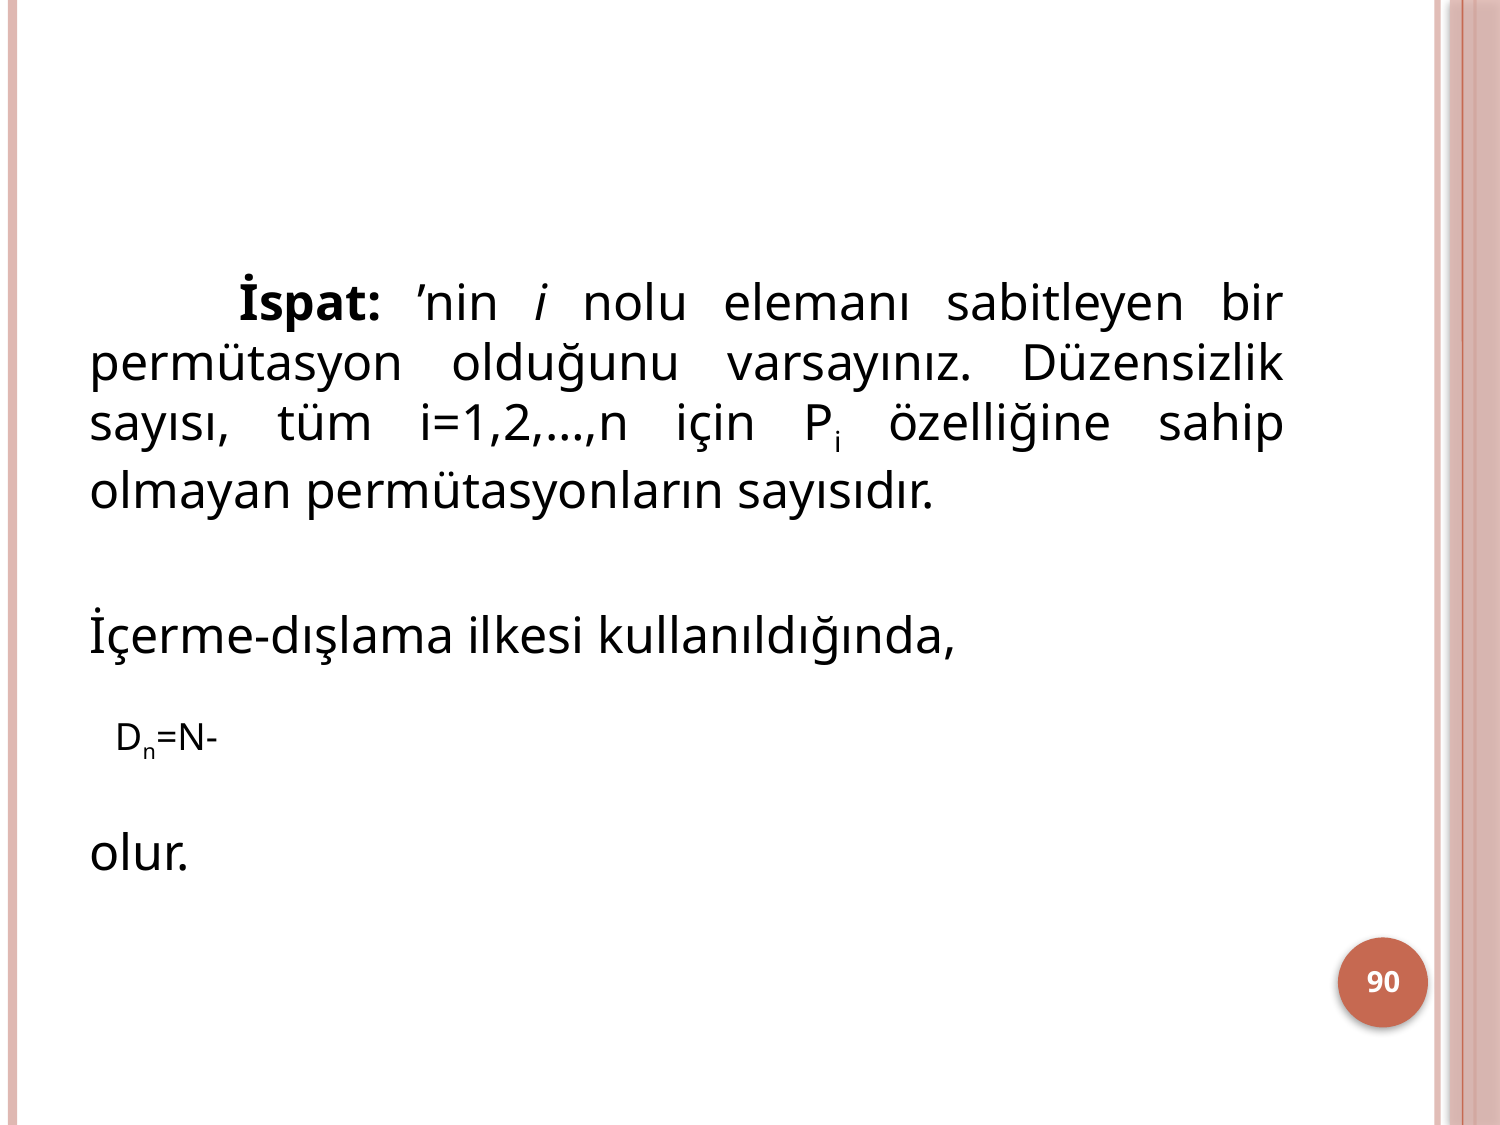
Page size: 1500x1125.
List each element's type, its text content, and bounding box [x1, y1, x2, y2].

list İspat: ’nin i nolu elemanı sabitleyen bir permütasyon olduğunu varsayınız. Düzensizlik sayısı, tüm i=1,2,…,n için Pi özelliğine sahip olmayan permütasyonların sayısıdır. İçerme-dışlama ilkesi kullanıldığında, olur. [75, 262, 1300, 1062]
slide_number 90 [1333, 940, 1434, 1027]
